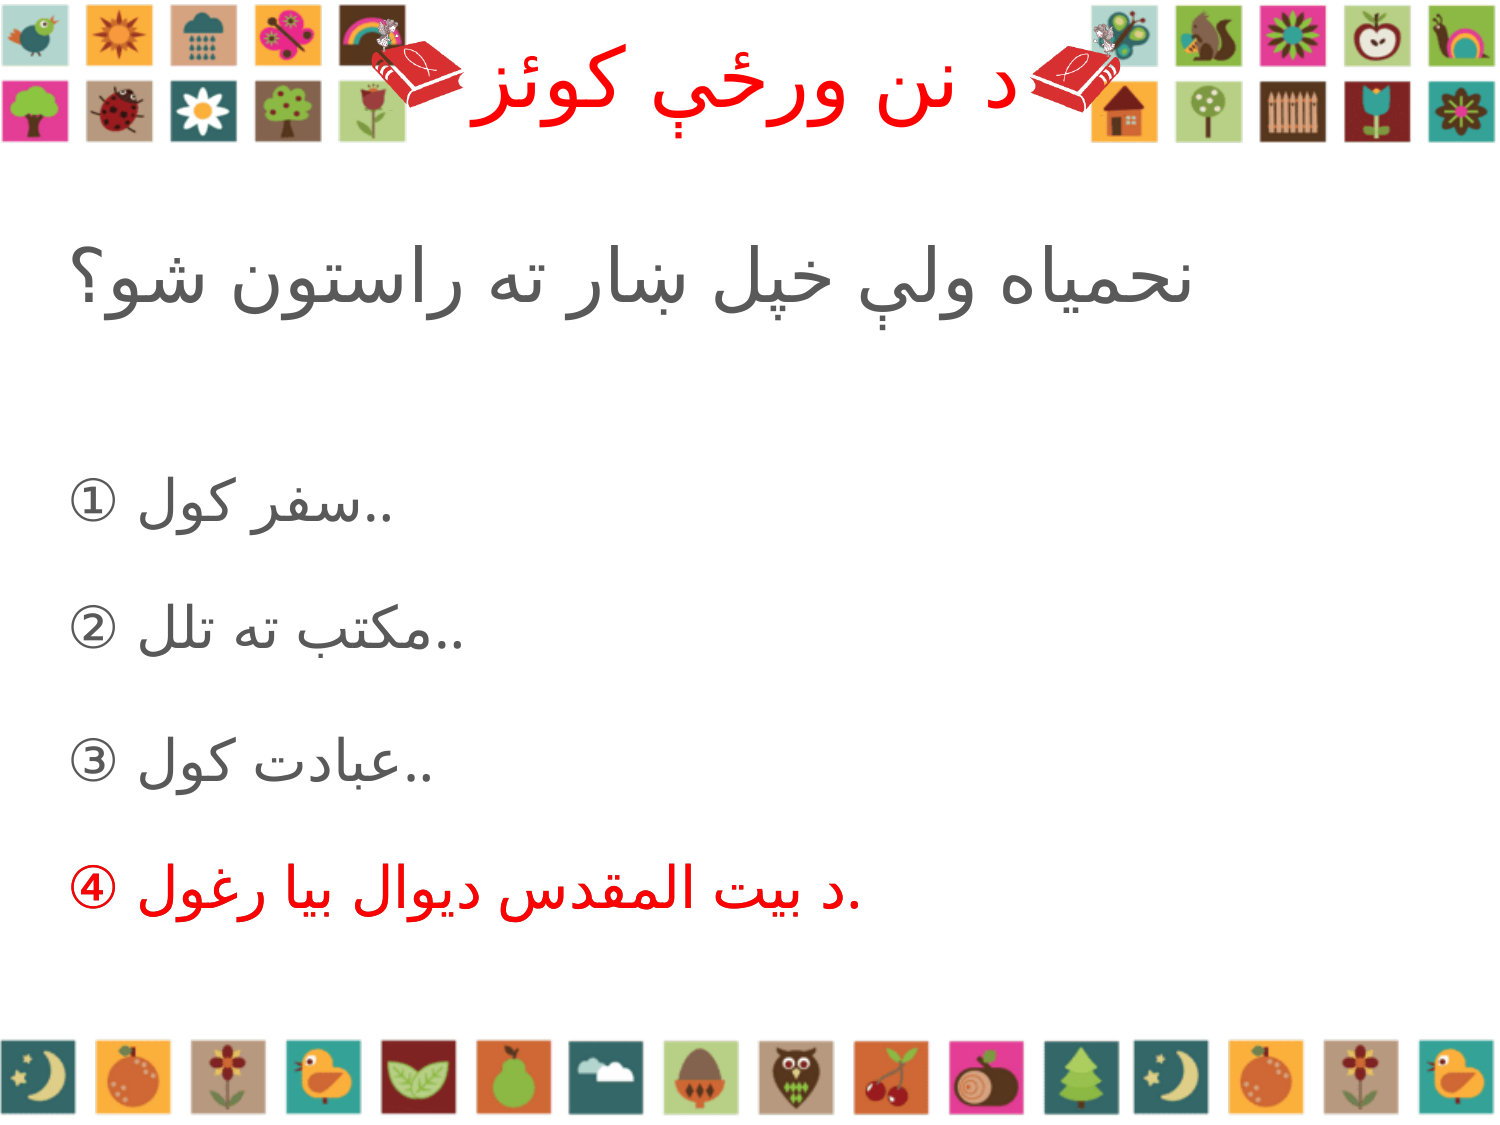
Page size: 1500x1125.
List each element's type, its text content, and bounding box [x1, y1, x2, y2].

text_box ④ د بیت المقدس دیوال بیا رغول. [53, 842, 1483, 928]
picture [998, 3, 1500, 150]
text_box ③ عبادت کول.. [53, 716, 1483, 801]
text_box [0, 1028, 1500, 1118]
text_box نحمیاه ولې خپل ښار ته راستون شو؟ [53, 219, 1436, 325]
text_box د نن ورځې کوئز [425, 16, 1078, 131]
text_box ② مکتب ته تلل.. [53, 582, 1436, 668]
text_box ① سفر کول.. [53, 456, 1436, 541]
picture [0, 3, 496, 150]
